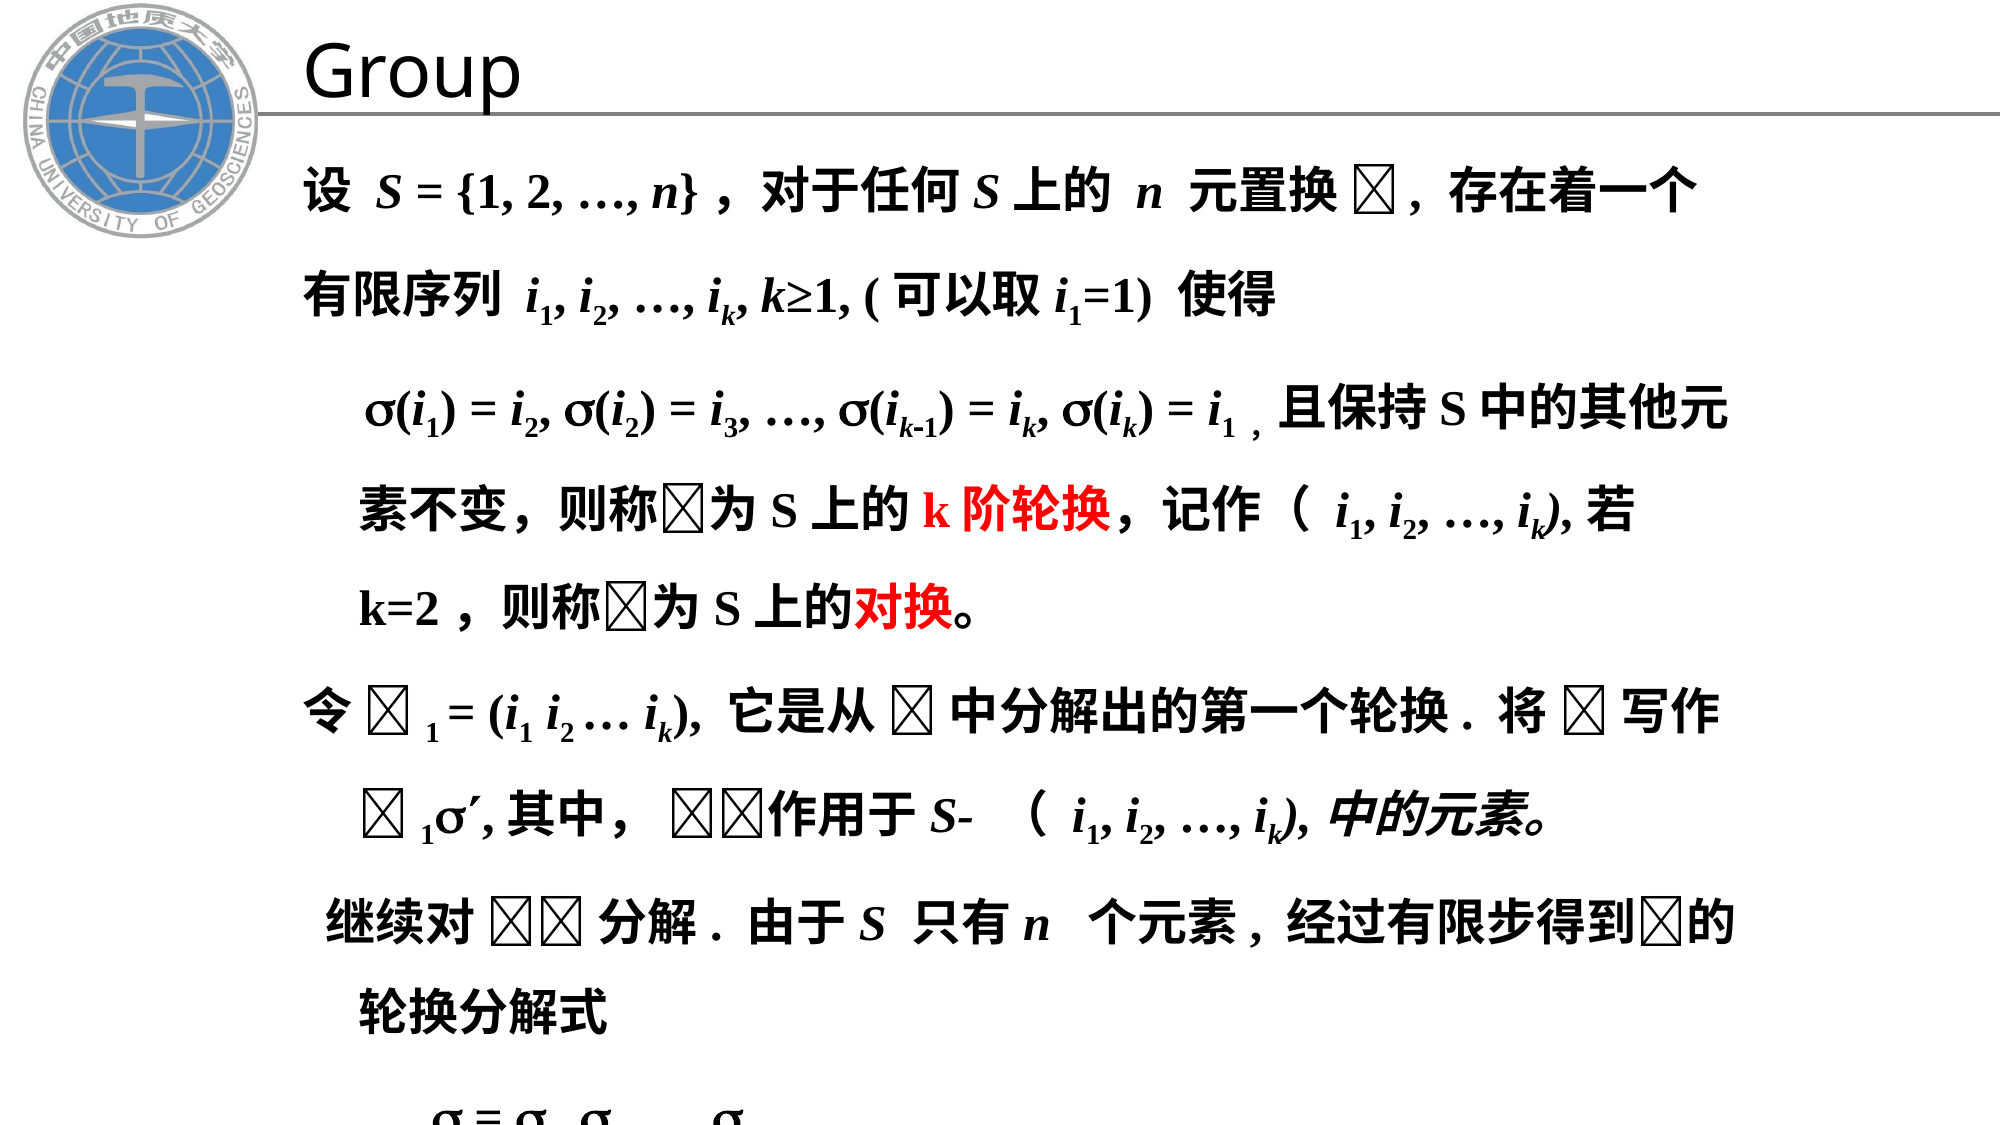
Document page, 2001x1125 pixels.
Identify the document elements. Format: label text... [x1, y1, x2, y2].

text_box Group [287, 15, 1233, 121]
picture [21, 3, 258, 239]
text_box 设 S = {1, 2, …, n}，对于任何S上的 n 元置换 , 存在着一个 有限序列 i1, i2, …, ik, k≥1, (可以取i1=1) 使得 (i1) = i2, (i2) = i3, …, (ik1) = ik, (ik) = i1，且保持S中的其他元素不变，则称为S上的k阶轮换，记作（ i1, i2, …, ik),若k=2，则称为S上的对换。 令 1 = (i1 i2 … ik), 它是从  中分解出的第一个轮换. 将  写作 1,其中， 作用于S- （ i1, i2, …, ik),中的元素。 继续对  分解. 由于S 只有n 个元素, 经过有限步得到的轮换分解式   =  1  2 …  t [287, 121, 1767, 688]
